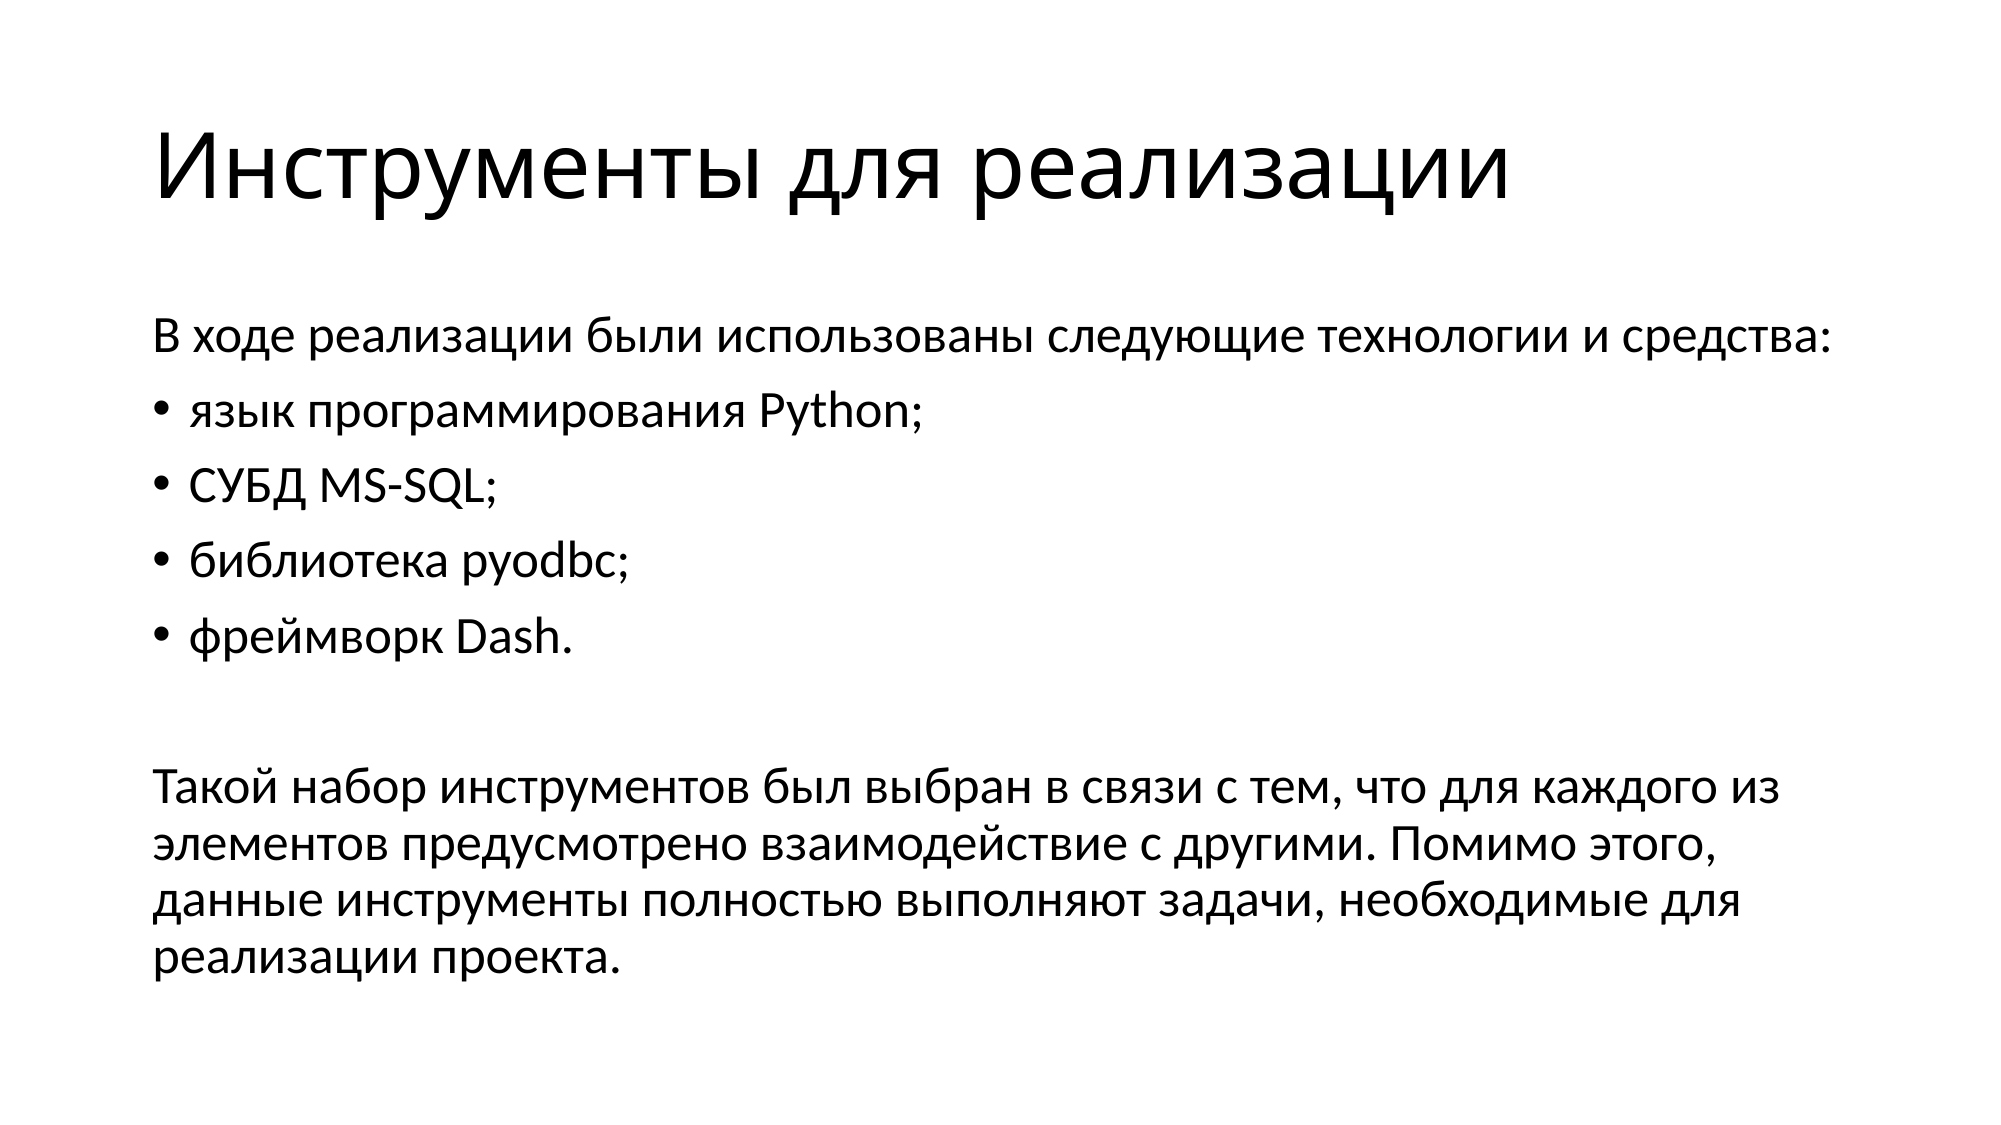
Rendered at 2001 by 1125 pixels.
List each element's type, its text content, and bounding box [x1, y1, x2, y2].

title Инструменты для реализации [137, 59, 1863, 278]
list В ходе реализации были использованы следующие технологии и средства: язык программирования Python; СУБД MS-SQL; библиотека pyodbc; фреймворк Dash. Такой набор инструментов был выбран в связи с тем, что для каждого из элементов предусмотрено взаимодействие с другими. Помимо этого, данные инструменты полностью выполняют задачи, необходимые для реализации проекта. [137, 299, 1863, 1014]
